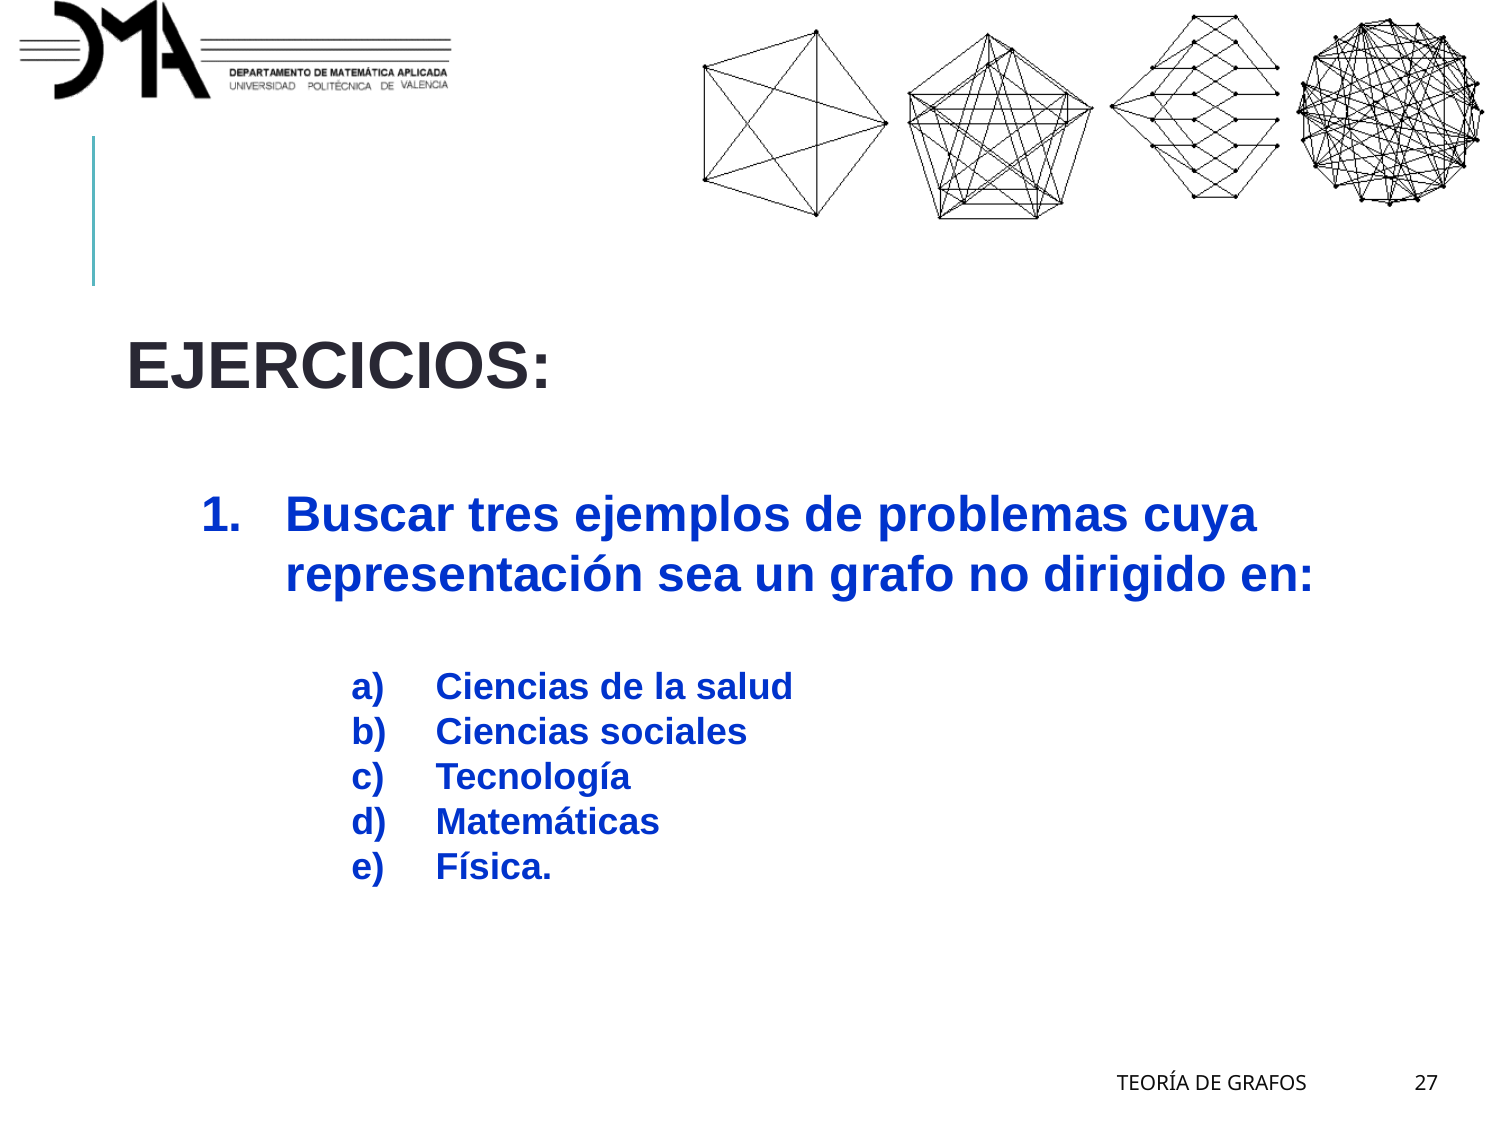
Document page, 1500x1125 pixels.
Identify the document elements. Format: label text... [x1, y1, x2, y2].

text_box EJERCICIOS: Buscar tres ejemplos de problemas cuya representación sea un grafo no dirigido en: Ciencias de la salud Ciencias sociales Tecnología Matemáticas Física. [111, 314, 1388, 974]
picture [696, 0, 1500, 225]
picture [17, 0, 455, 103]
slide_number 27 [1333, 1061, 1454, 1107]
footer Teoría de Grafos [595, 1061, 1322, 1107]
